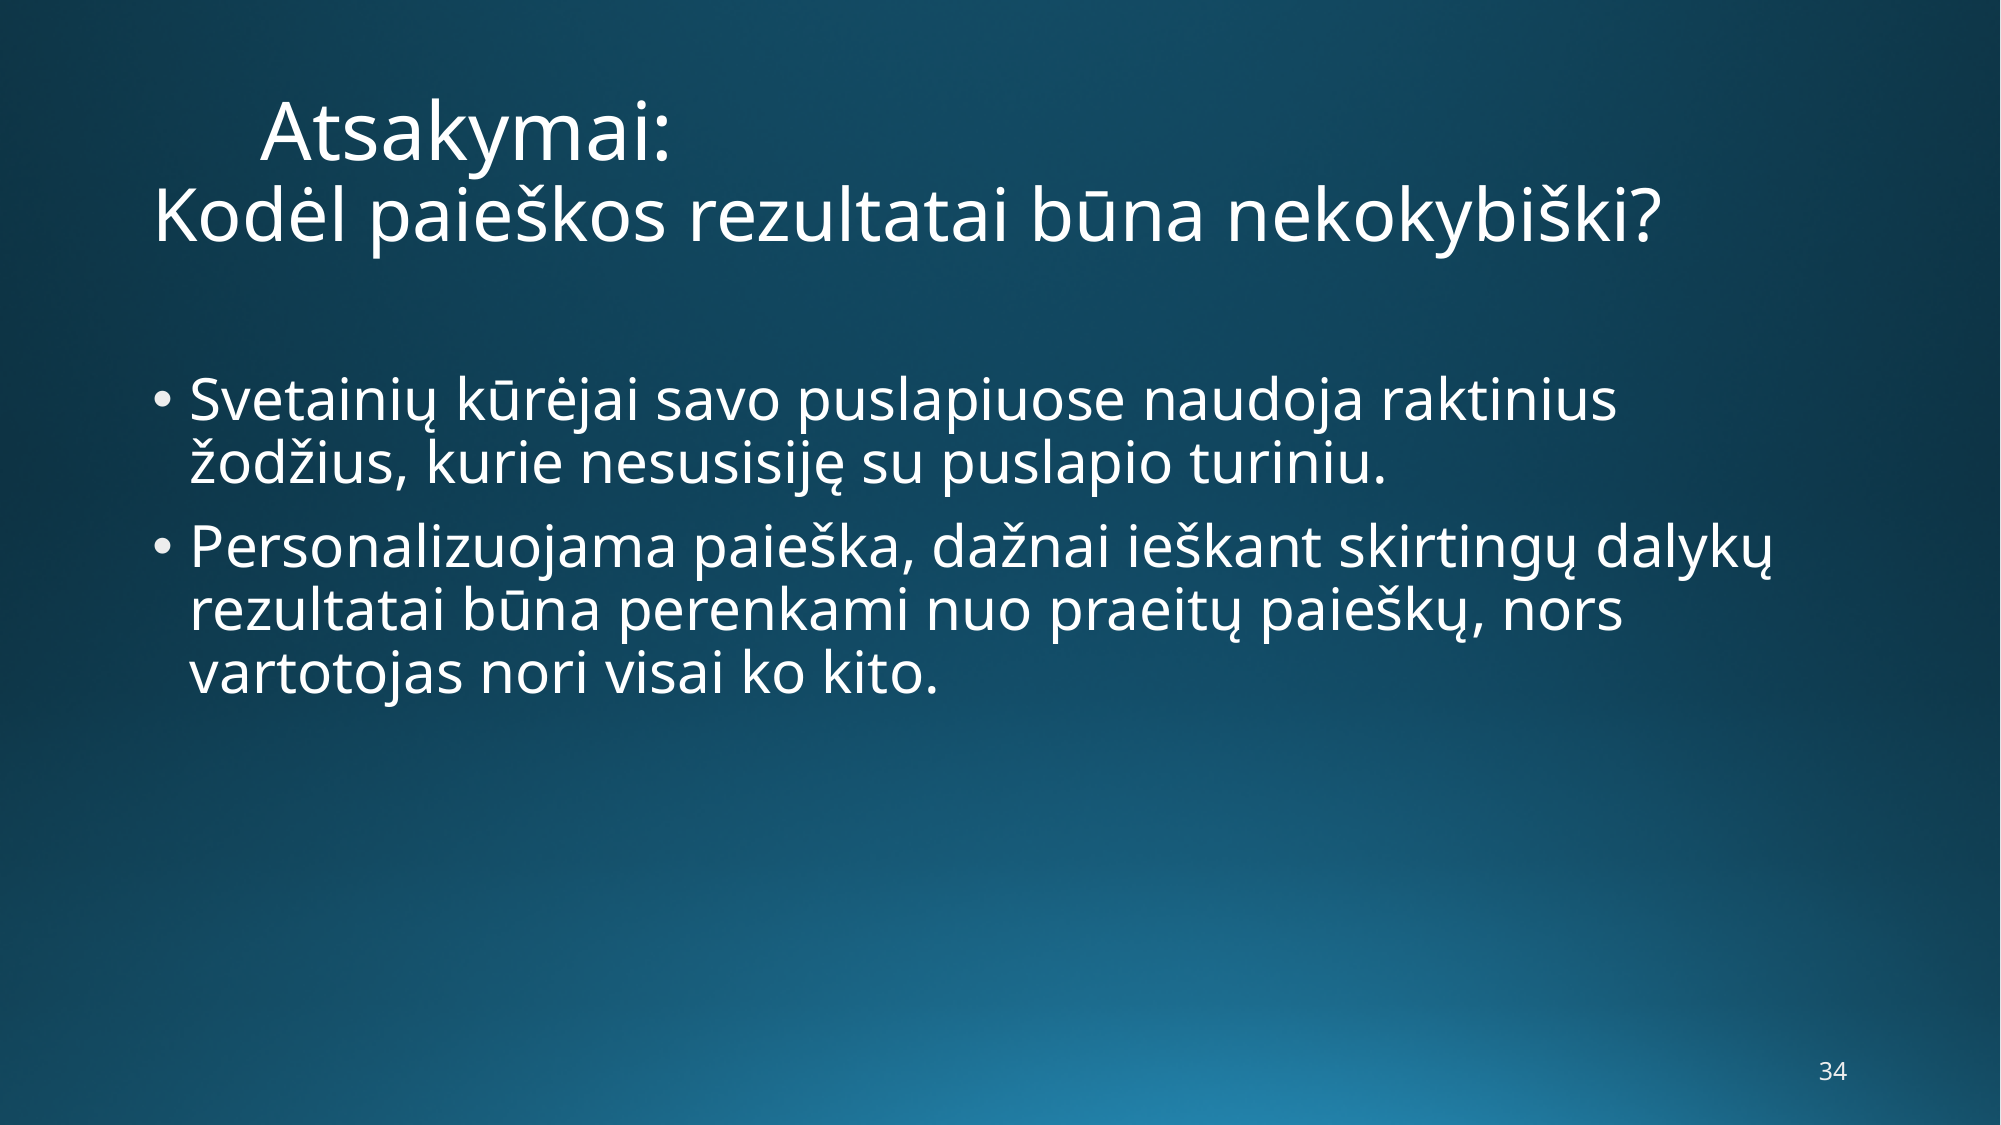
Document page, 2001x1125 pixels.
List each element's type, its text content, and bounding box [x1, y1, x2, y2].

picture [0, 0, 2001, 1125]
slide_number 34 [1412, 1042, 1863, 1103]
list Svetainių kūrėjai savo puslapiuose naudoja raktinius žodžius, kurie nesusisiję su puslapio turiniu. Personalizuojama paieška, dažnai ieškant skirtingų dalykų rezultatai būna perenkami nuo praeitų paieškų, nors vartotojas nori visai ko kito. [137, 363, 1817, 1014]
title Atsakymai: Kodėl paieškos rezultatai būna nekokybiški? [137, 82, 1914, 363]
